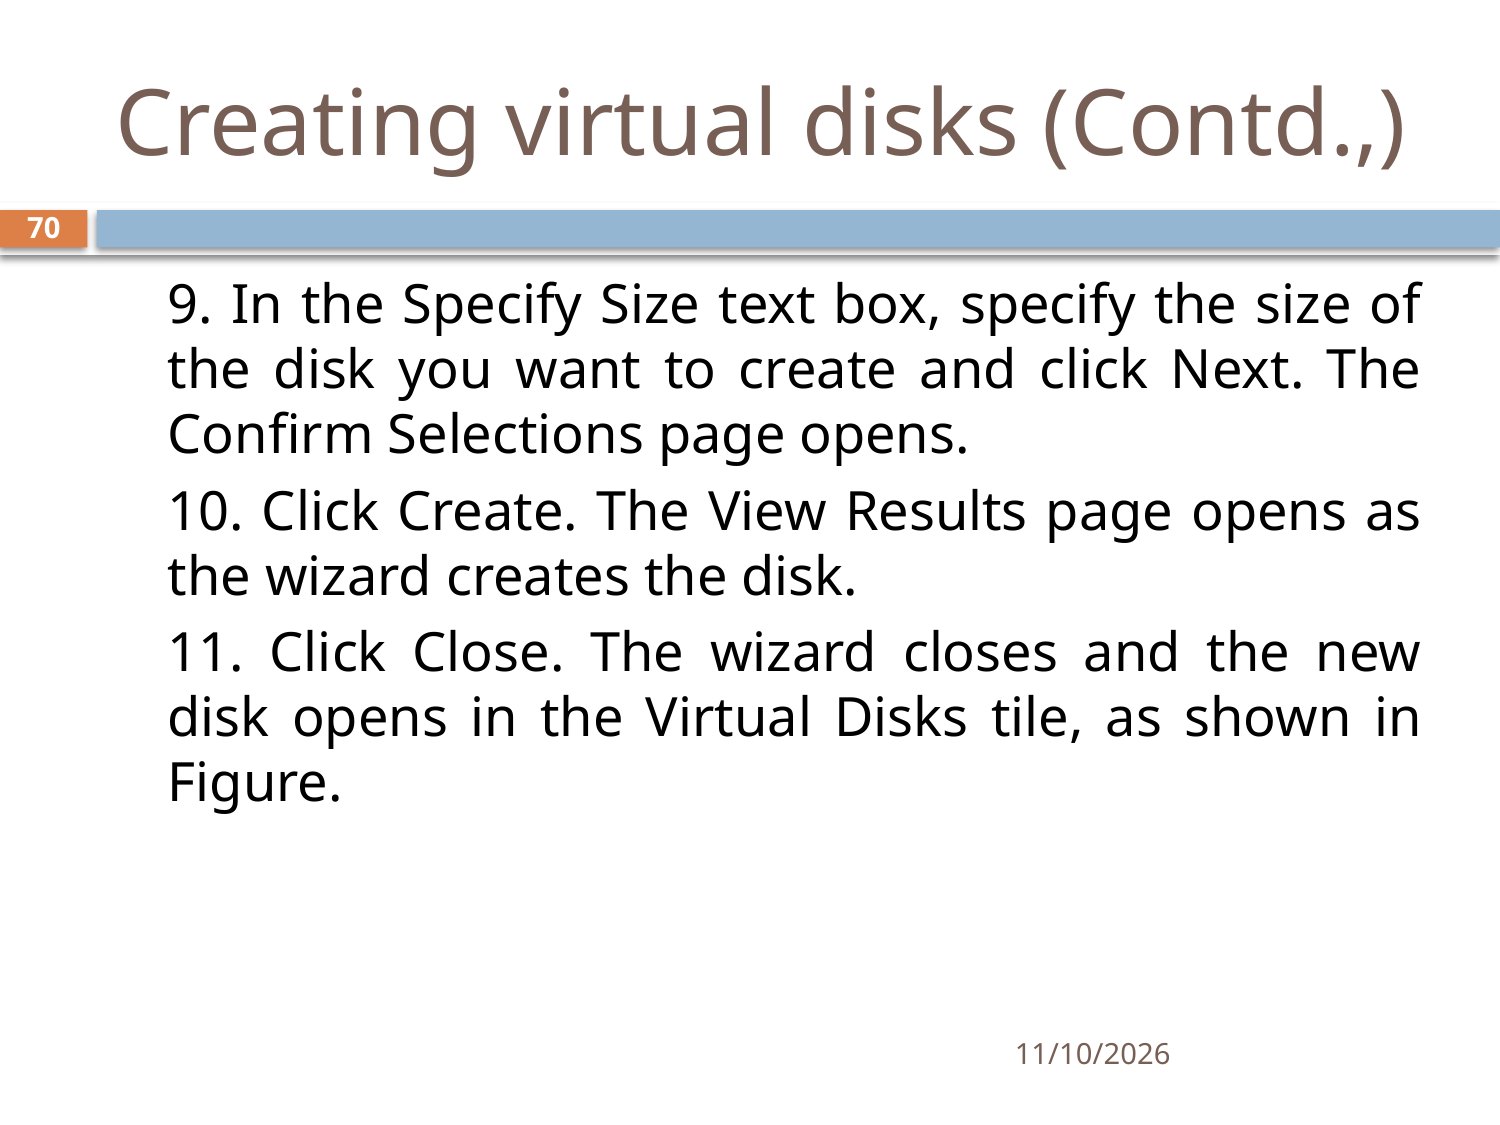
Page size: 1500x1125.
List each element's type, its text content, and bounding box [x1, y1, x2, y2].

list 9. In the Specify Size text box, specify the size of the disk you want to create and click Next. The Confirm Selections page opens. 10. Click Create. The View Results page opens as the wizard creates the disk. 11. Click Close. The wizard closes and the new disk opens in the Virtual Disks tile, as shown in Figure. [100, 262, 1438, 1000]
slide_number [999, 1025, 1438, 1085]
slide_number 70 [0, 208, 88, 249]
title Creating virtual disks (Contd.,) [100, 37, 1438, 200]
